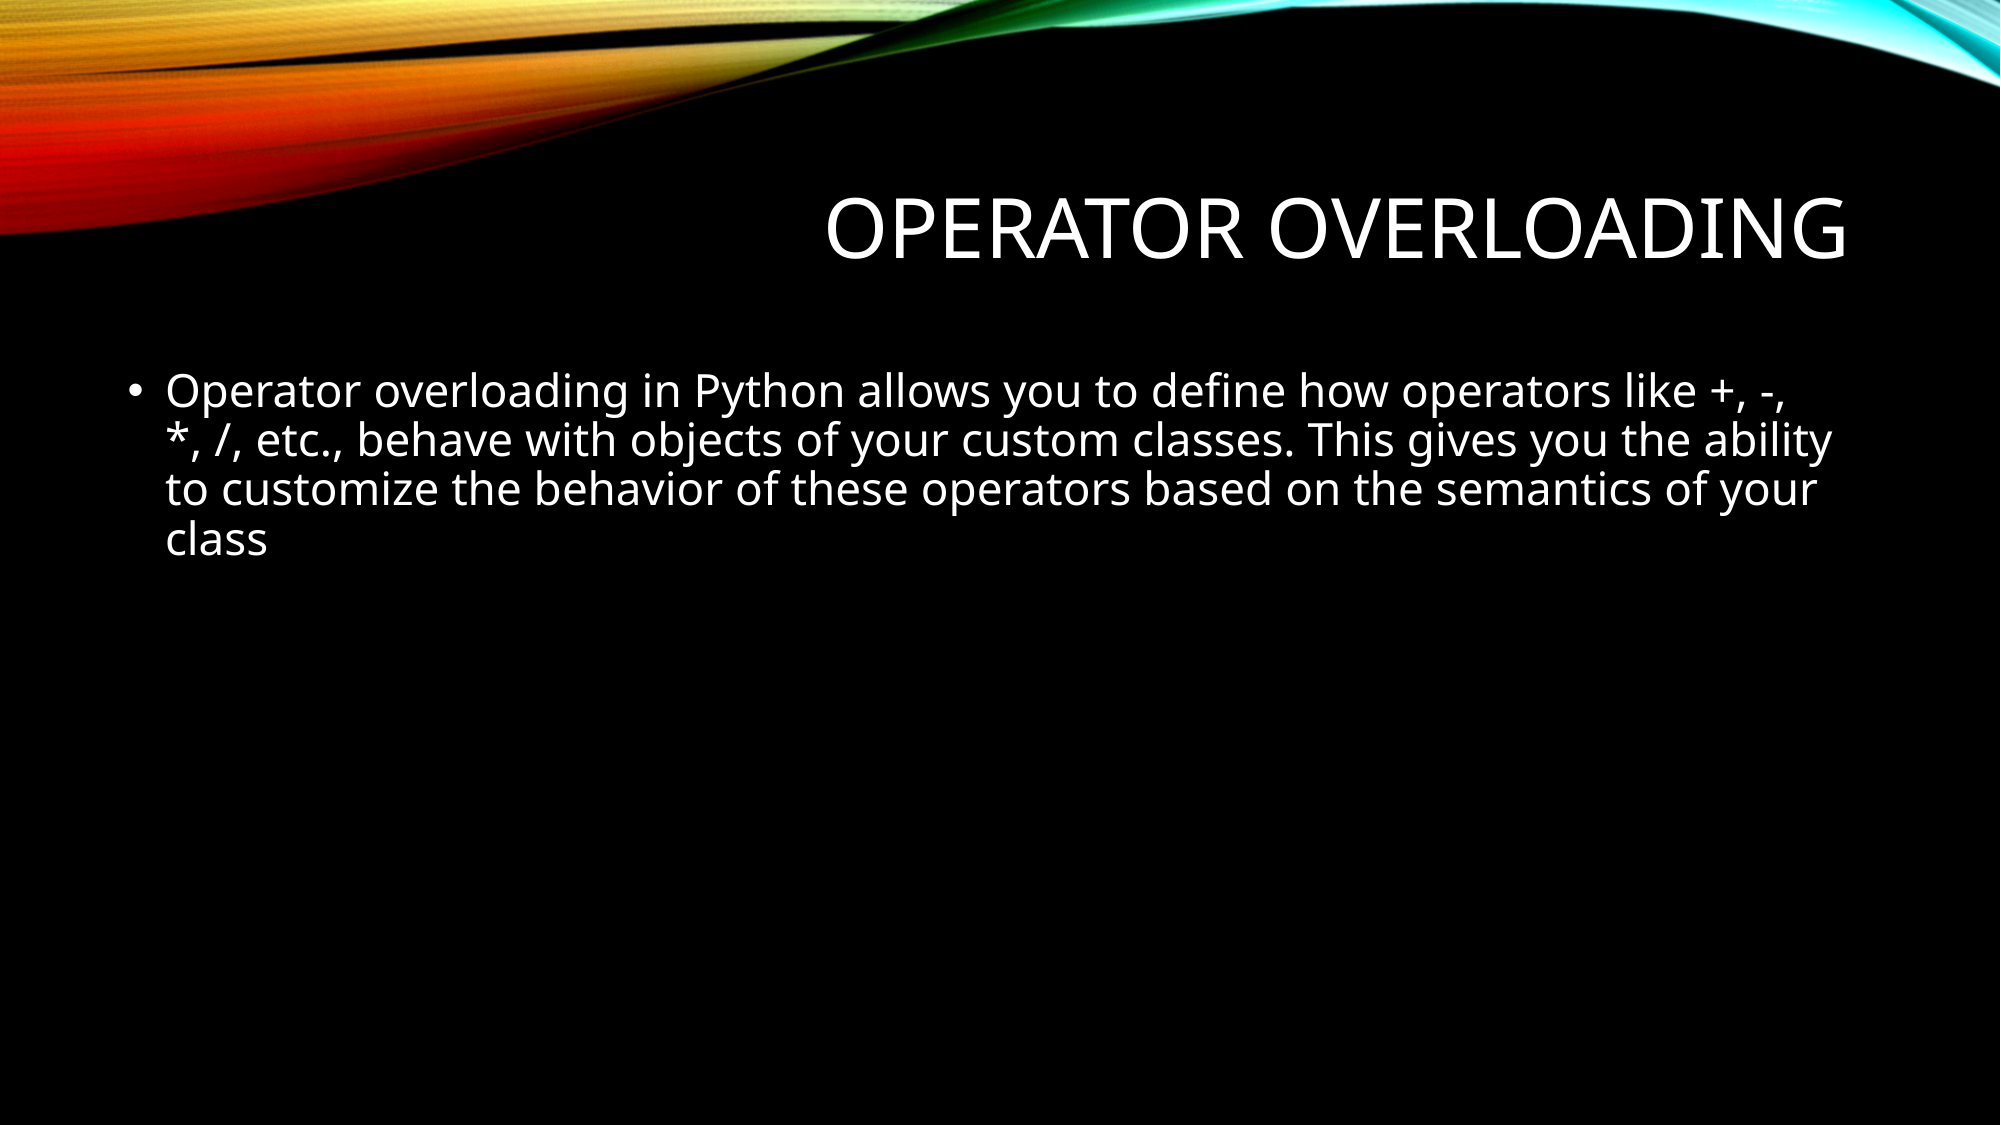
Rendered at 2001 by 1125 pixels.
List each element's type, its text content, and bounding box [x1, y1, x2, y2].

title Operator Overloading [474, 125, 1888, 338]
list Operator overloading in Python allows you to define how operators like +, -, *, /, etc., behave with objects of your custom classes. This gives you the ability to customize the behavior of these operators based on the semantics of your class [112, 360, 1888, 1021]
picture [0, 0, 2000, 237]
